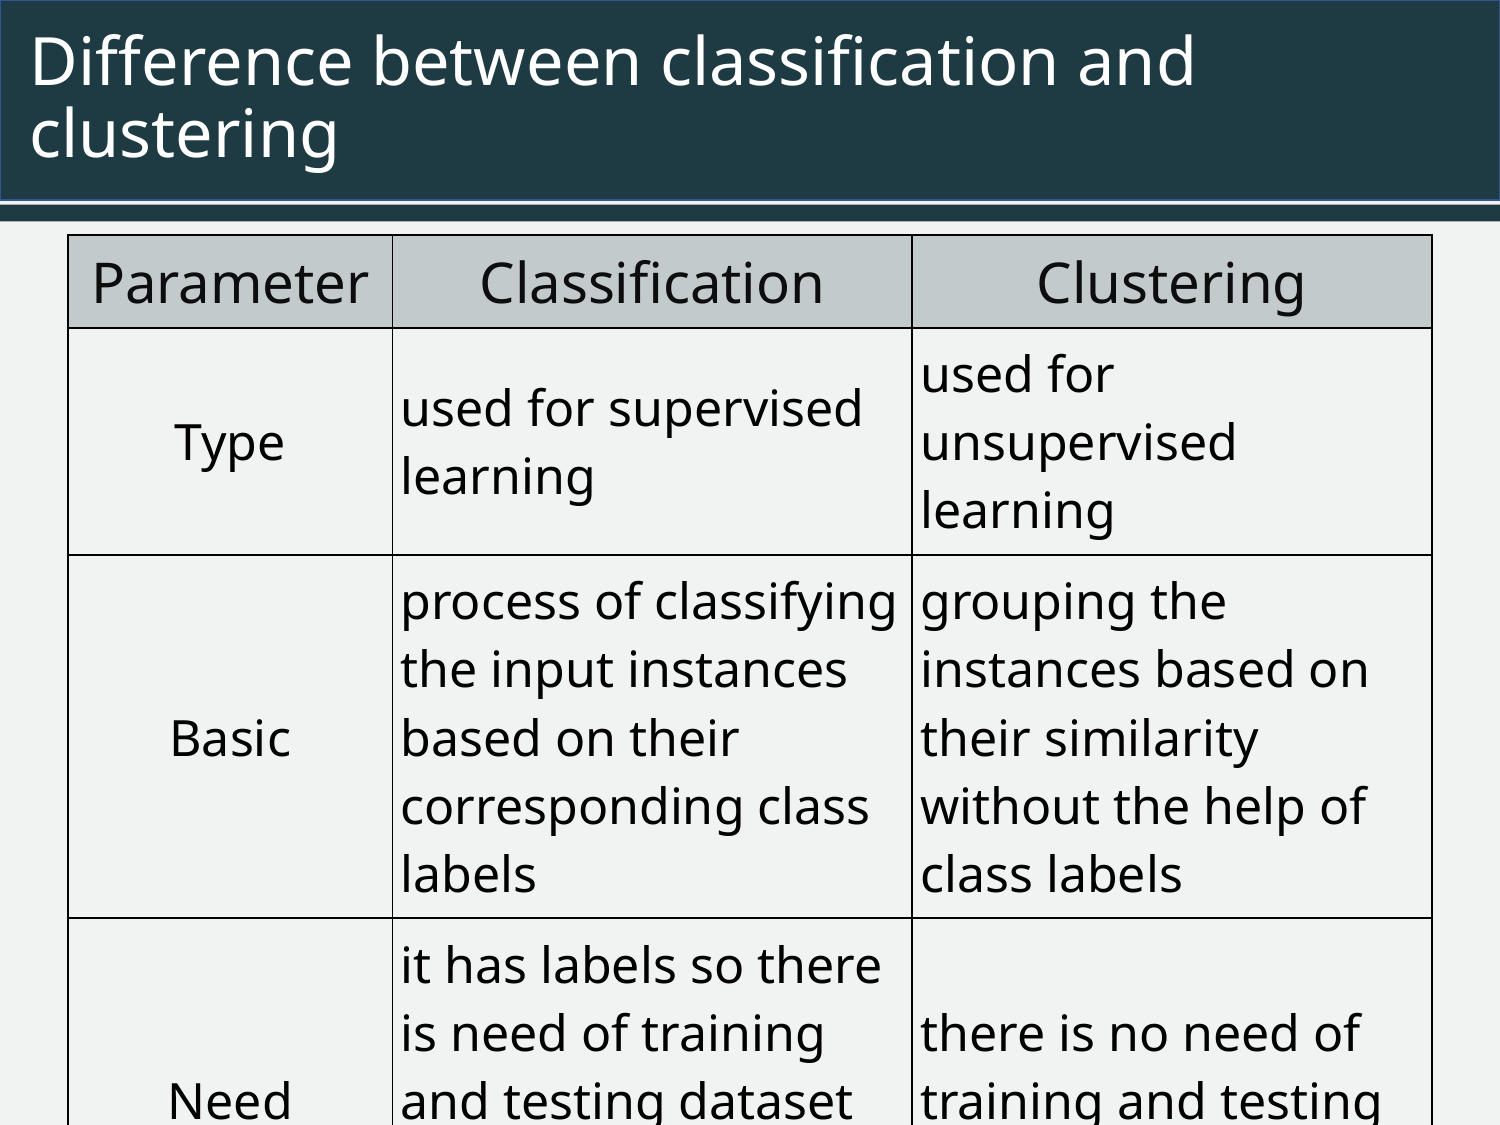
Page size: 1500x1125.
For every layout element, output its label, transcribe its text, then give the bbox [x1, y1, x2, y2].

table_header Parameter [69, 236, 392, 327]
table_cell Basic [69, 556, 392, 917]
table_header Classification [393, 236, 911, 327]
table_cell Need [69, 919, 392, 1125]
table_cell used for unsupervised learning [913, 329, 1431, 554]
table_cell it has labels so there is need of training and testing dataset for verifying the model created [393, 919, 911, 1125]
table_header Clustering [913, 236, 1431, 327]
table_cell used for supervised learning [393, 329, 911, 554]
table_cell there is no need of training and testing dataset [913, 919, 1431, 1125]
table_cell Type [69, 329, 392, 554]
table_cell process of classifying the input instances based on their corresponding class labels [393, 556, 911, 917]
title Difference between classification and clustering [14, 0, 1500, 200]
table_cell grouping the instances based on their similarity without the help of class labels [913, 556, 1431, 917]
